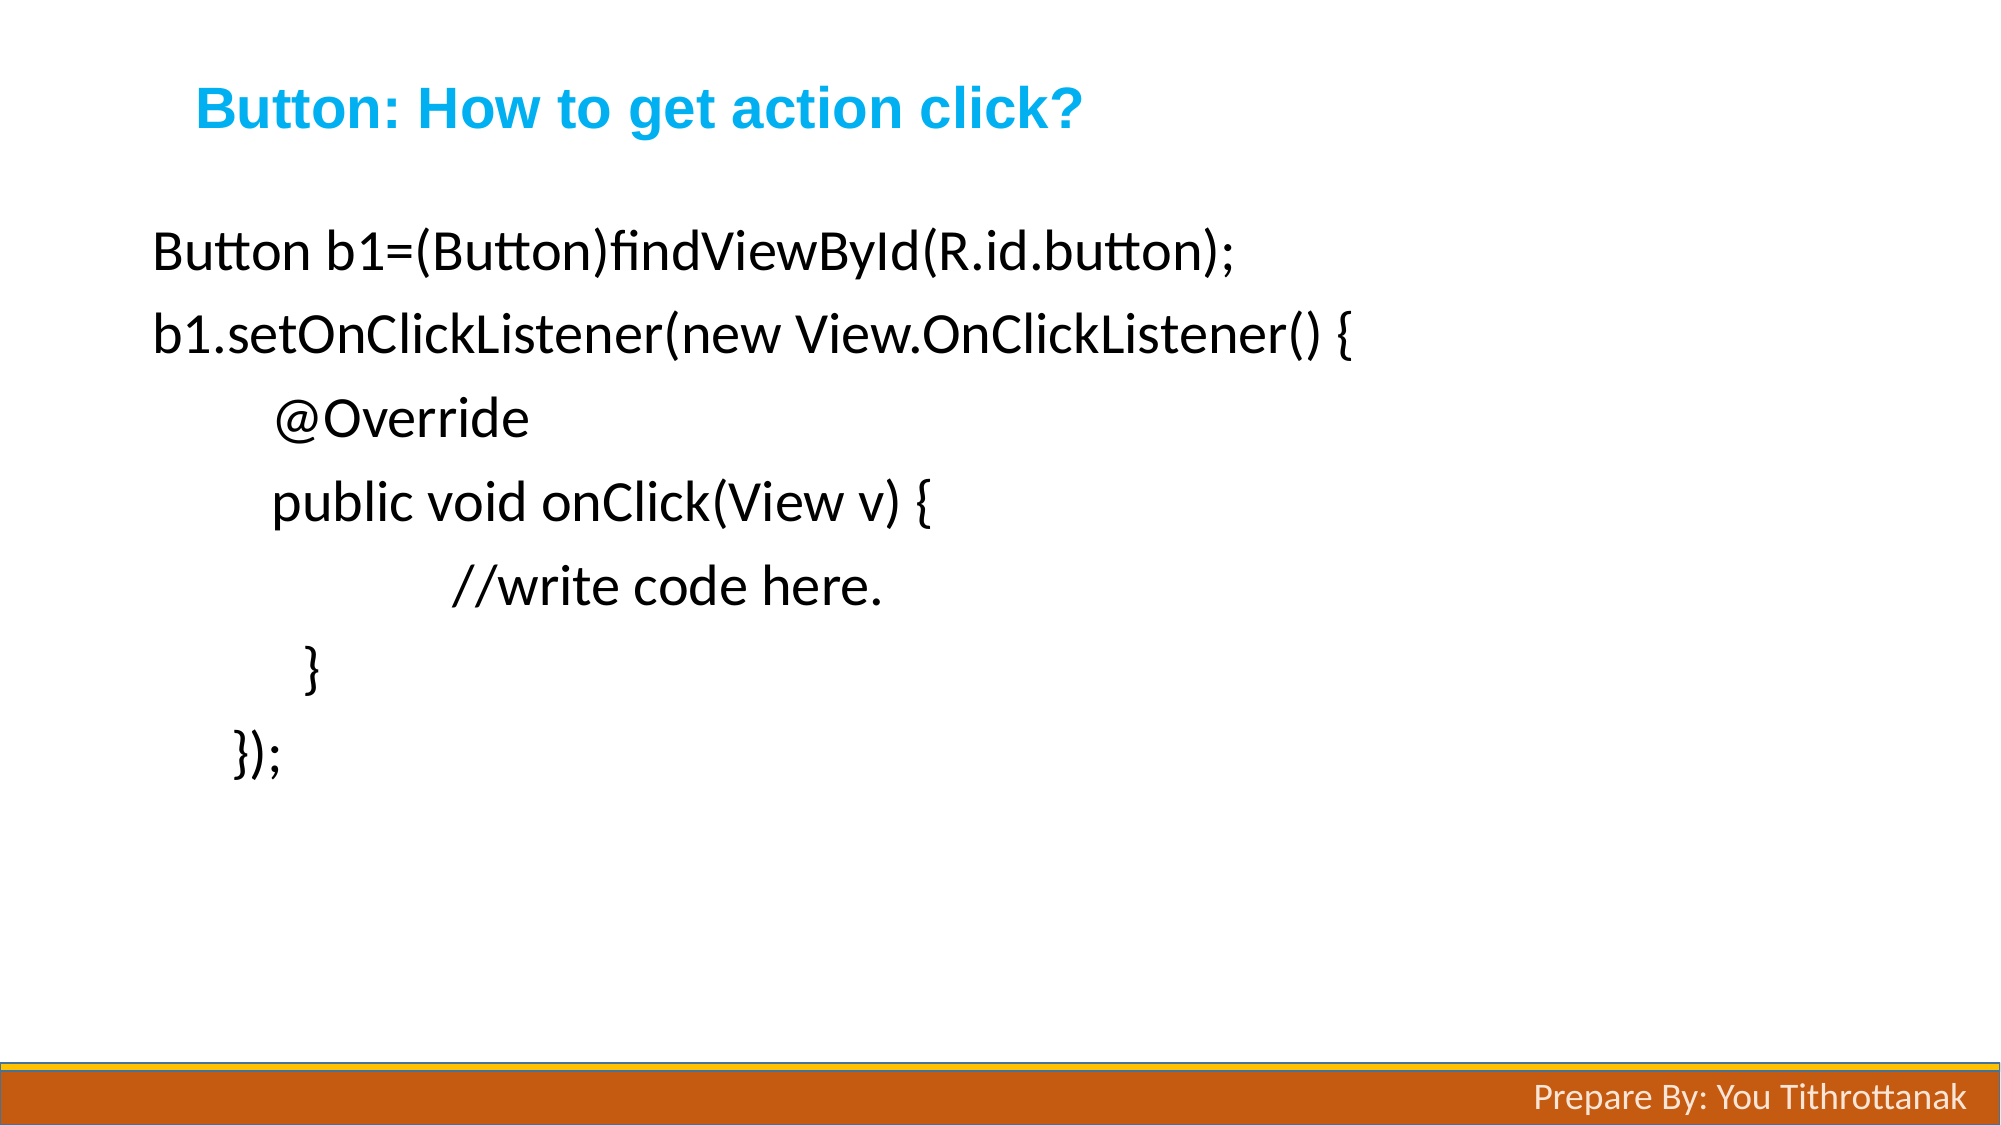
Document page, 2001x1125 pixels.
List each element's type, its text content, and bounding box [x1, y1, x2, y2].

list Button b1=(Button)findViewById(R.id.button); b1.setOnClickListener(new View.OnClickListener() { @Override public void onClick(View v) { //write code here. } }); [137, 212, 1863, 1014]
text_box Prepare By: You Tithrottanak [1518, 1064, 2000, 1125]
title Button: How to get action click? [180, 47, 1830, 174]
